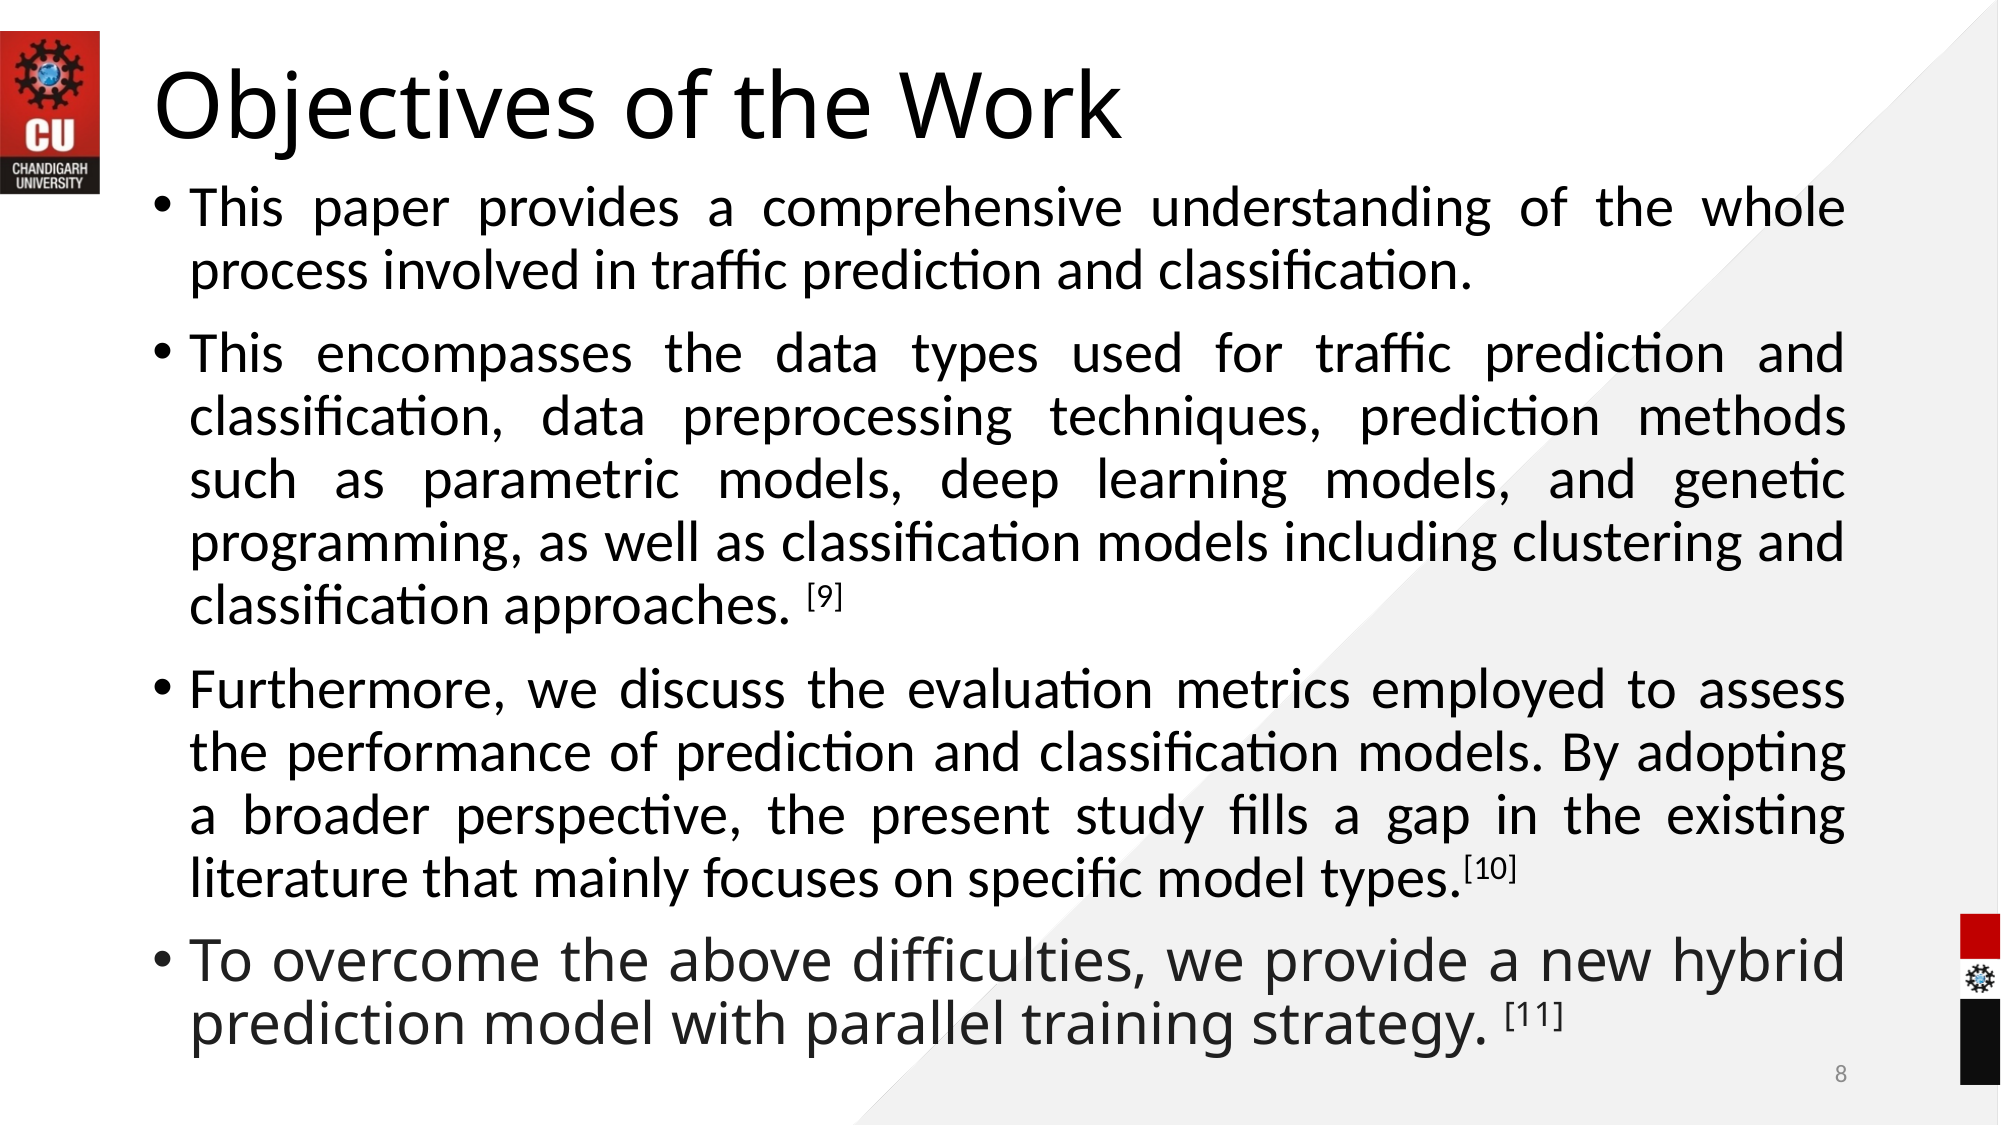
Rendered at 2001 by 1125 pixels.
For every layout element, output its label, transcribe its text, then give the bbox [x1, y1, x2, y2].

picture [0, 0, 2001, 1125]
list This paper provides a comprehensive understanding of the whole process involved in traffic prediction and classification. This encompasses the data types used for traffic prediction and classification, data preprocessing techniques, prediction methods such as parametric models, deep learning models, and genetic programming, as well as classification models including clustering and classification approaches. [9] Furthermore, we discuss the evaluation metrics employed to assess the performance of prediction and classification models. By adopting a broader perspective, the present study fills a gap in the existing literature that mainly focuses on specific model types.[10] To overcome the above difficulties, we provide a new hybrid prediction model with parallel training strategy. [11] [137, 168, 1863, 1103]
title Objectives of the Work [137, 0, 1863, 168]
slide_number 8 [1412, 1042, 1863, 1103]
